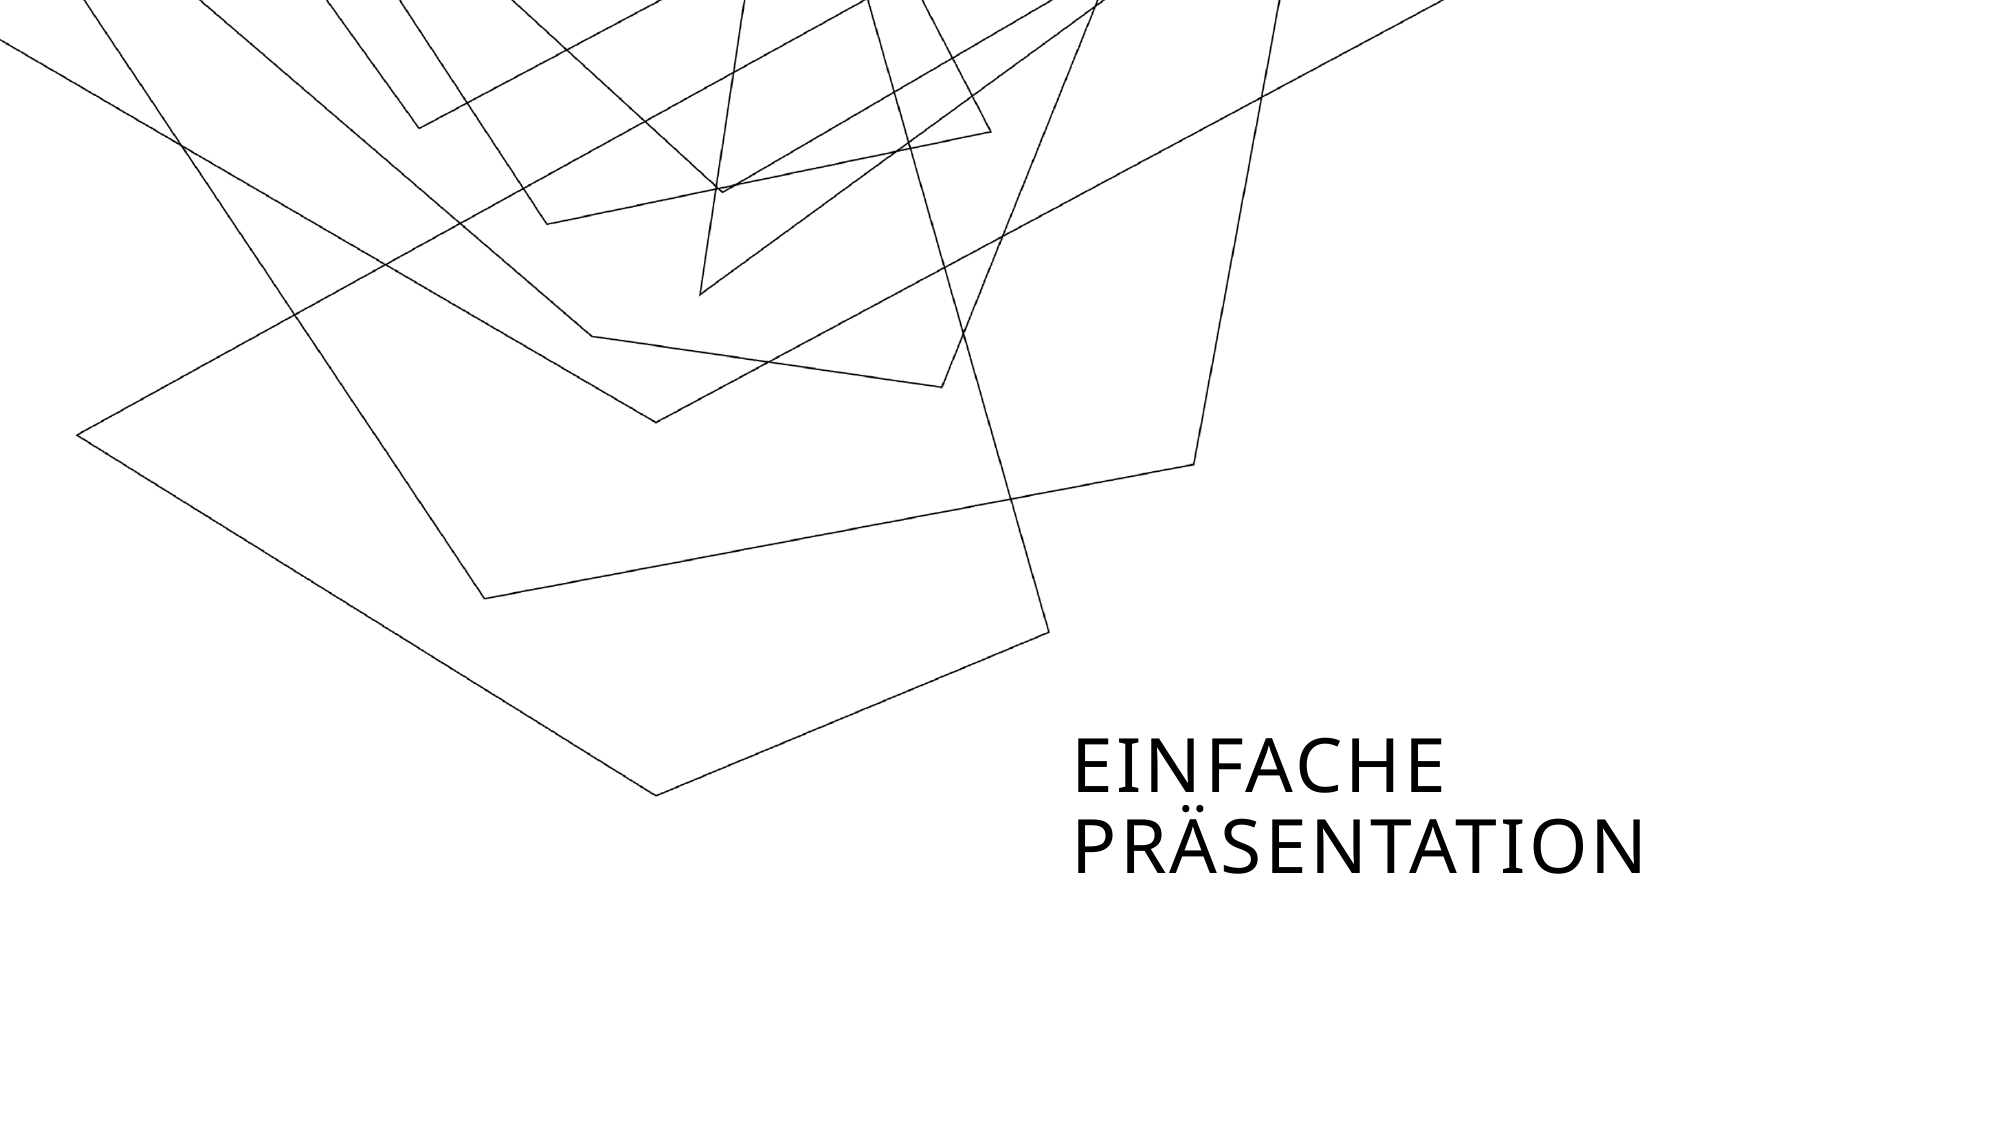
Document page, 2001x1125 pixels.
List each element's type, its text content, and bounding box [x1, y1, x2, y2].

title Einfache Präsentation [1056, 546, 1868, 1072]
picture [0, 0, 1557, 830]
